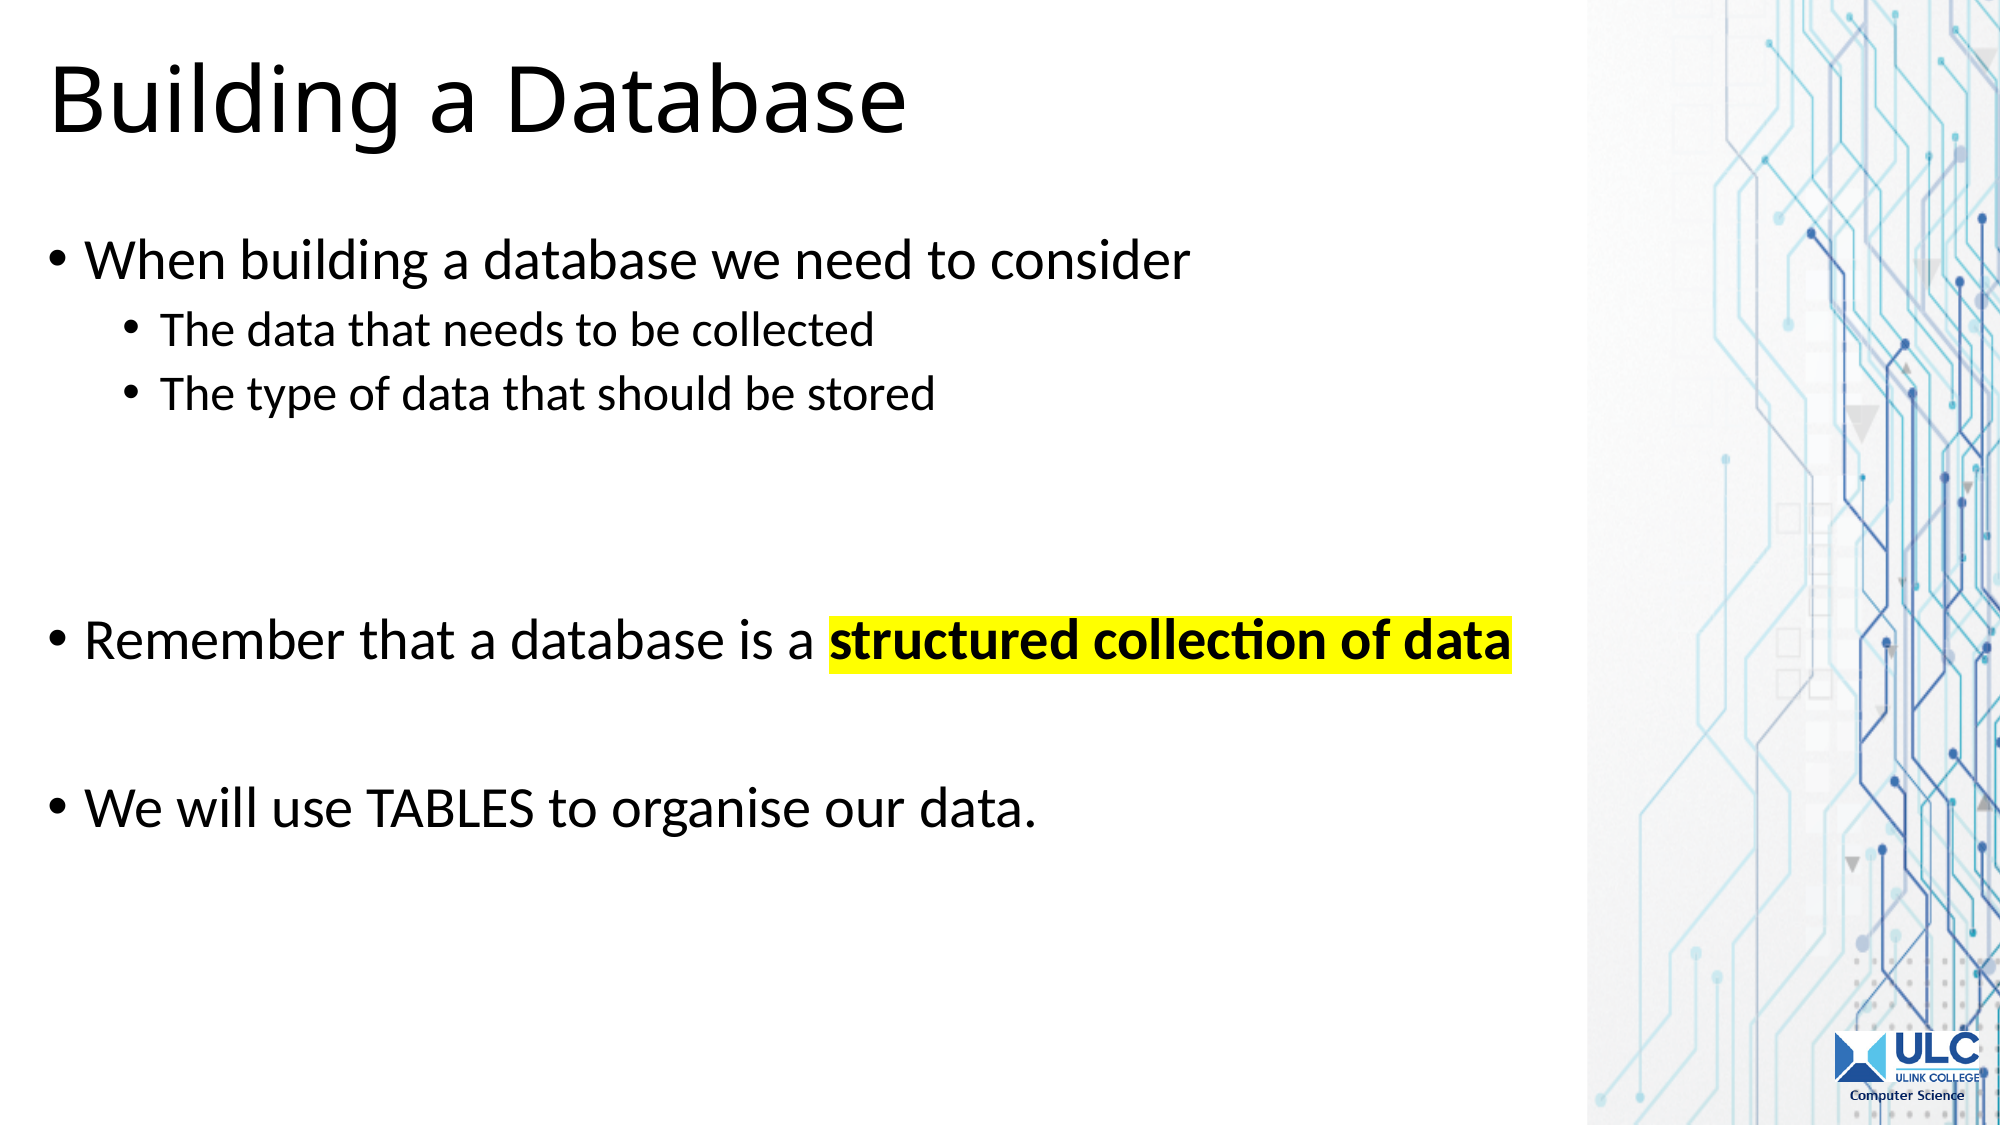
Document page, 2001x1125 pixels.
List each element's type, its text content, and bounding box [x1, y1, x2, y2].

title Building a Database [32, 22, 1758, 183]
list When building a database we need to consider The data that needs to be collected The type of data that should be stored Remember that a database is a structured collection of data We will use TABLES to organise our data. [32, 221, 1758, 984]
picture [1587, 0, 2000, 1125]
